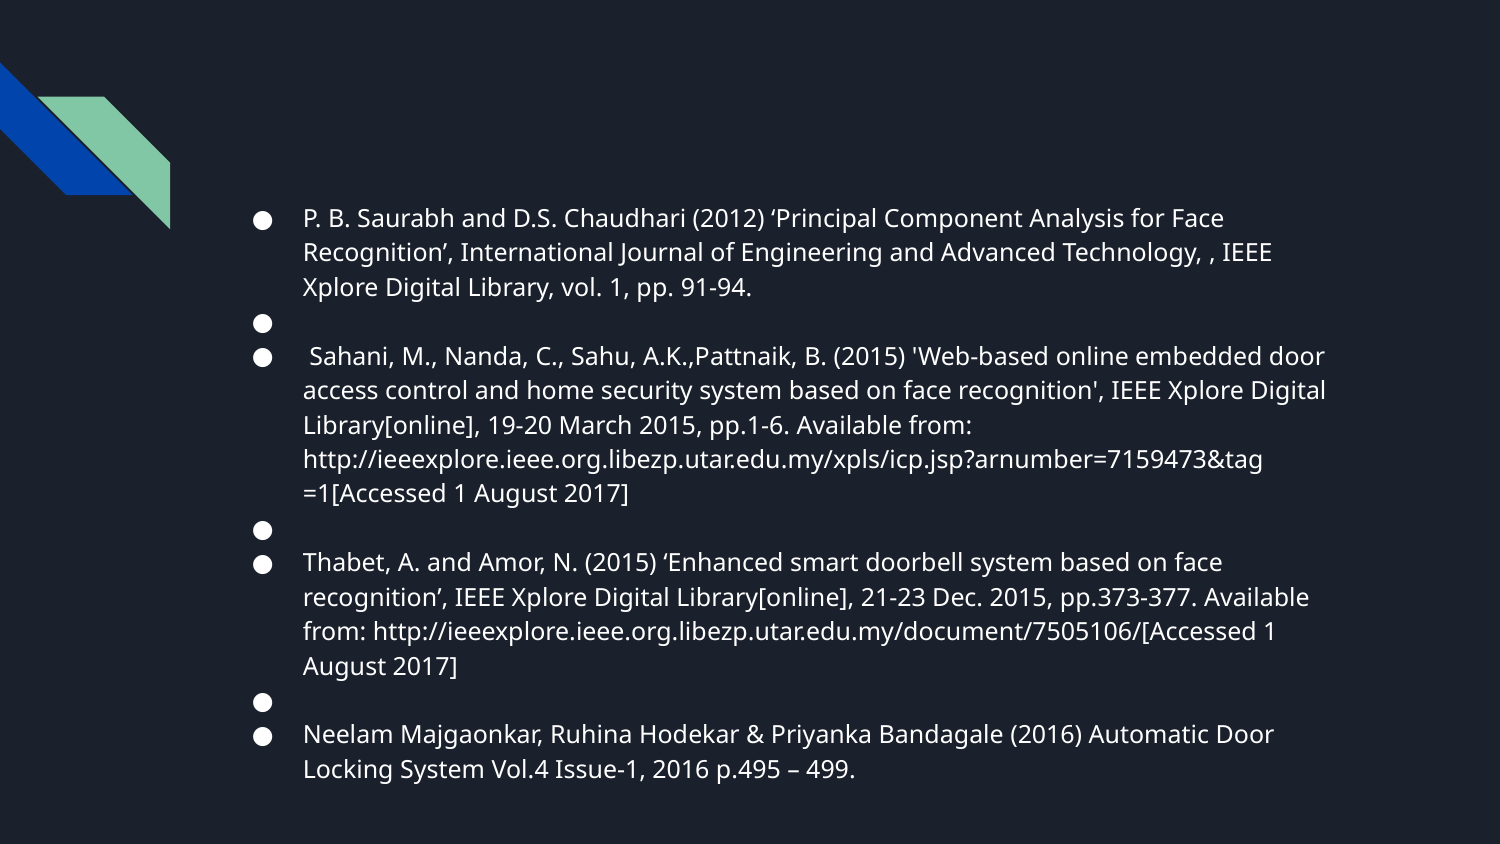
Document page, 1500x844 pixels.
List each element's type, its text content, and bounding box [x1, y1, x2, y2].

list P. B. Saurabh and D.S. Chaudhari (2012) ‘Principal Component Analysis for Face Recognition’, International Journal of Engineering and Advanced Technology, , IEEE Xplore Digital Library, vol. 1, pp. 91-94. Sahani, M., Nanda, C., Sahu, A.K.,Pattnaik, B. (2015) 'Web-based online embedded door access control and home security system based on face recognition', IEEE Xplore Digital Library[online], 19-20 March 2015, pp.1-6. Available from: http://ieeexplore.ieee.org.libezp.utar.edu.my/xpls/icp.jsp?arnumber=7159473&tag =1[Accessed 1 August 2017] Thabet, A. and Amor, N. (2015) ‘Enhanced smart doorbell system based on face recognition’, IEEE Xplore Digital Library[online], 21-23 Dec. 2015, pp.373-377. Available from: http://ieeexplore.ieee.org.libezp.utar.edu.my/document/7505106/[Accessed 1 August 2017] Neelam Majgaonkar, Ruhina Hodekar & Priyanka Bandagale (2016) Automatic Door Locking System Vol.4 Issue-1, 2016 p.495 – 499. [212, 183, 1368, 661]
